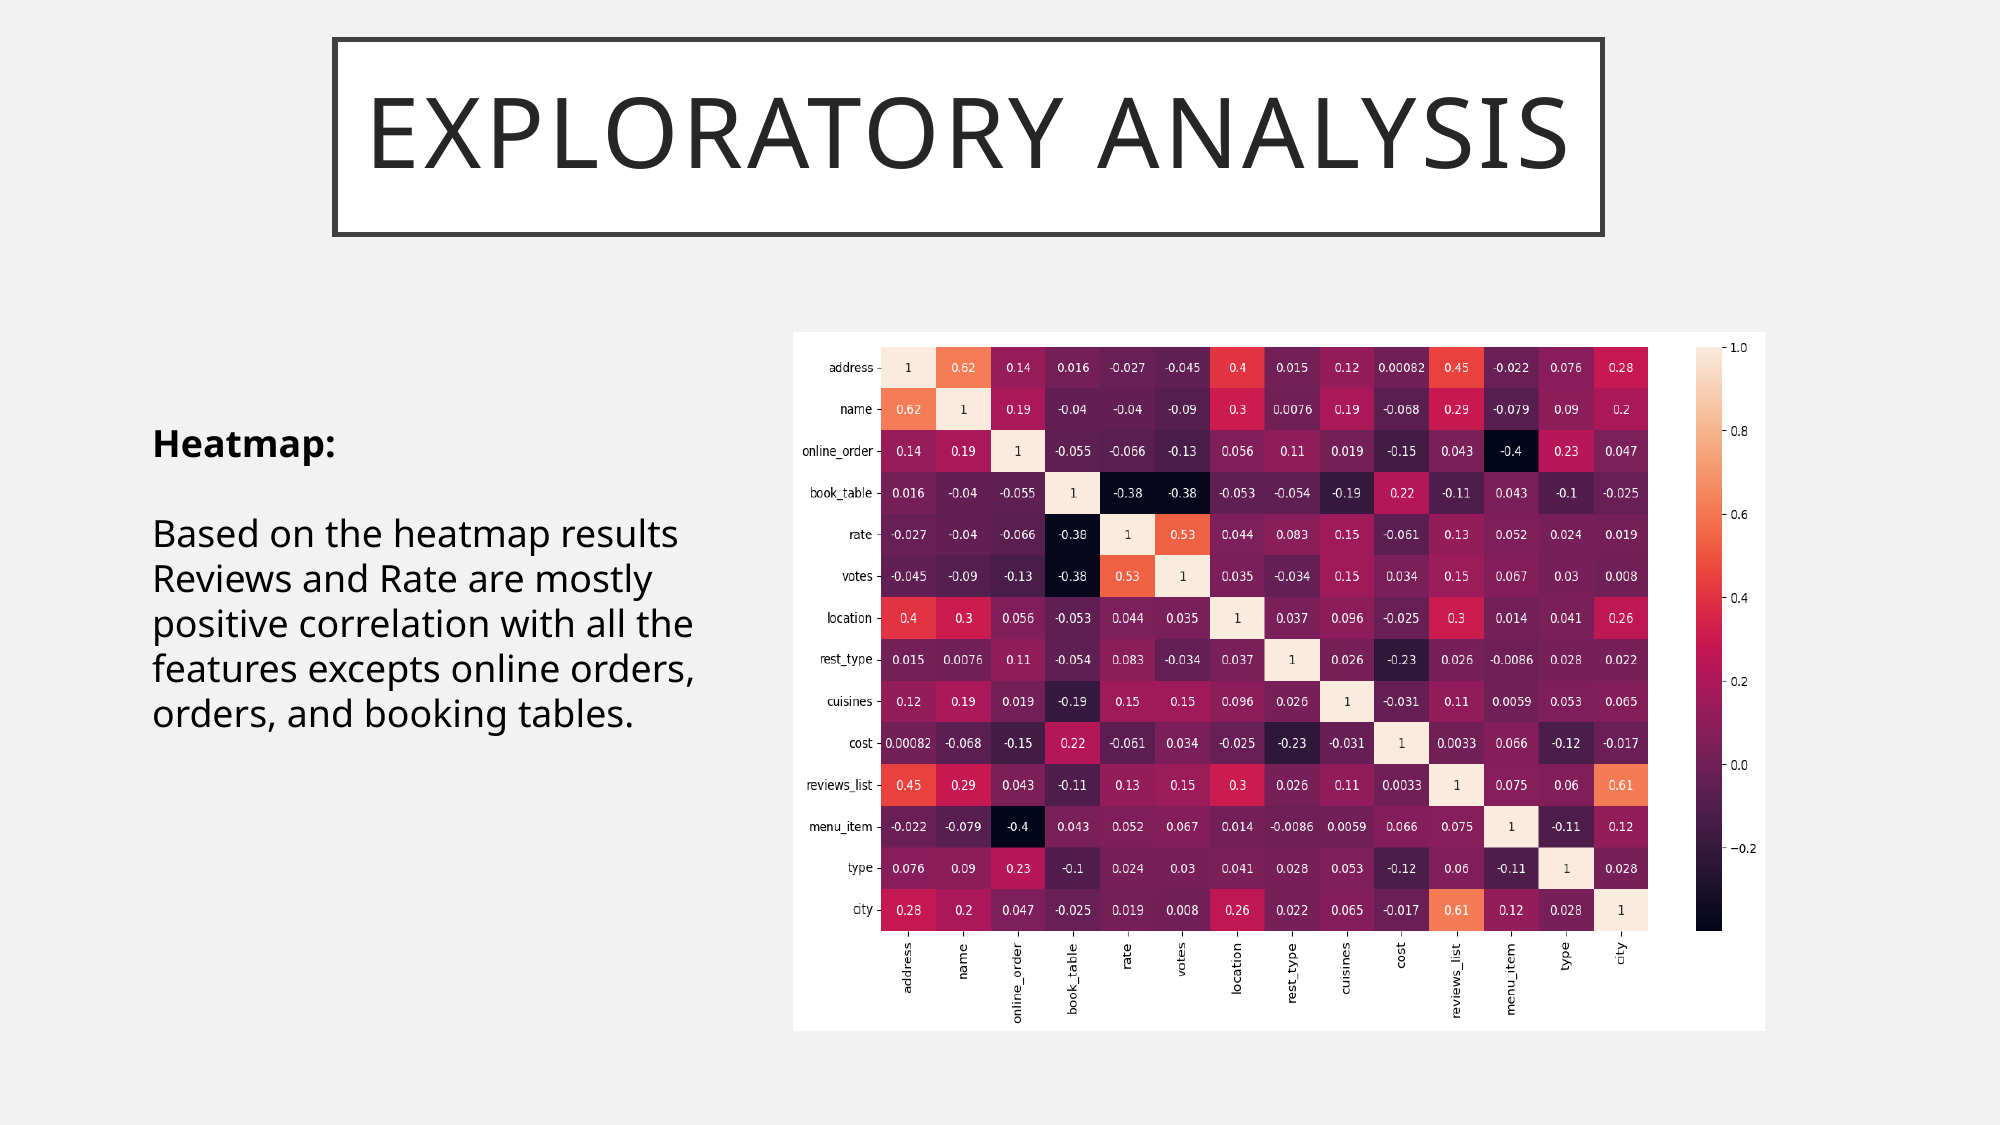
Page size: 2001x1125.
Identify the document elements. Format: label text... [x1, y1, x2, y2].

text_box Heatmap: Based on the heatmap results Reviews and Rate are mostly positive correlation with all the features excepts online orders, orders, and booking tables. [137, 412, 721, 787]
title Exploratory Analysis [332, 37, 1605, 237]
picture [793, 332, 1765, 1031]
